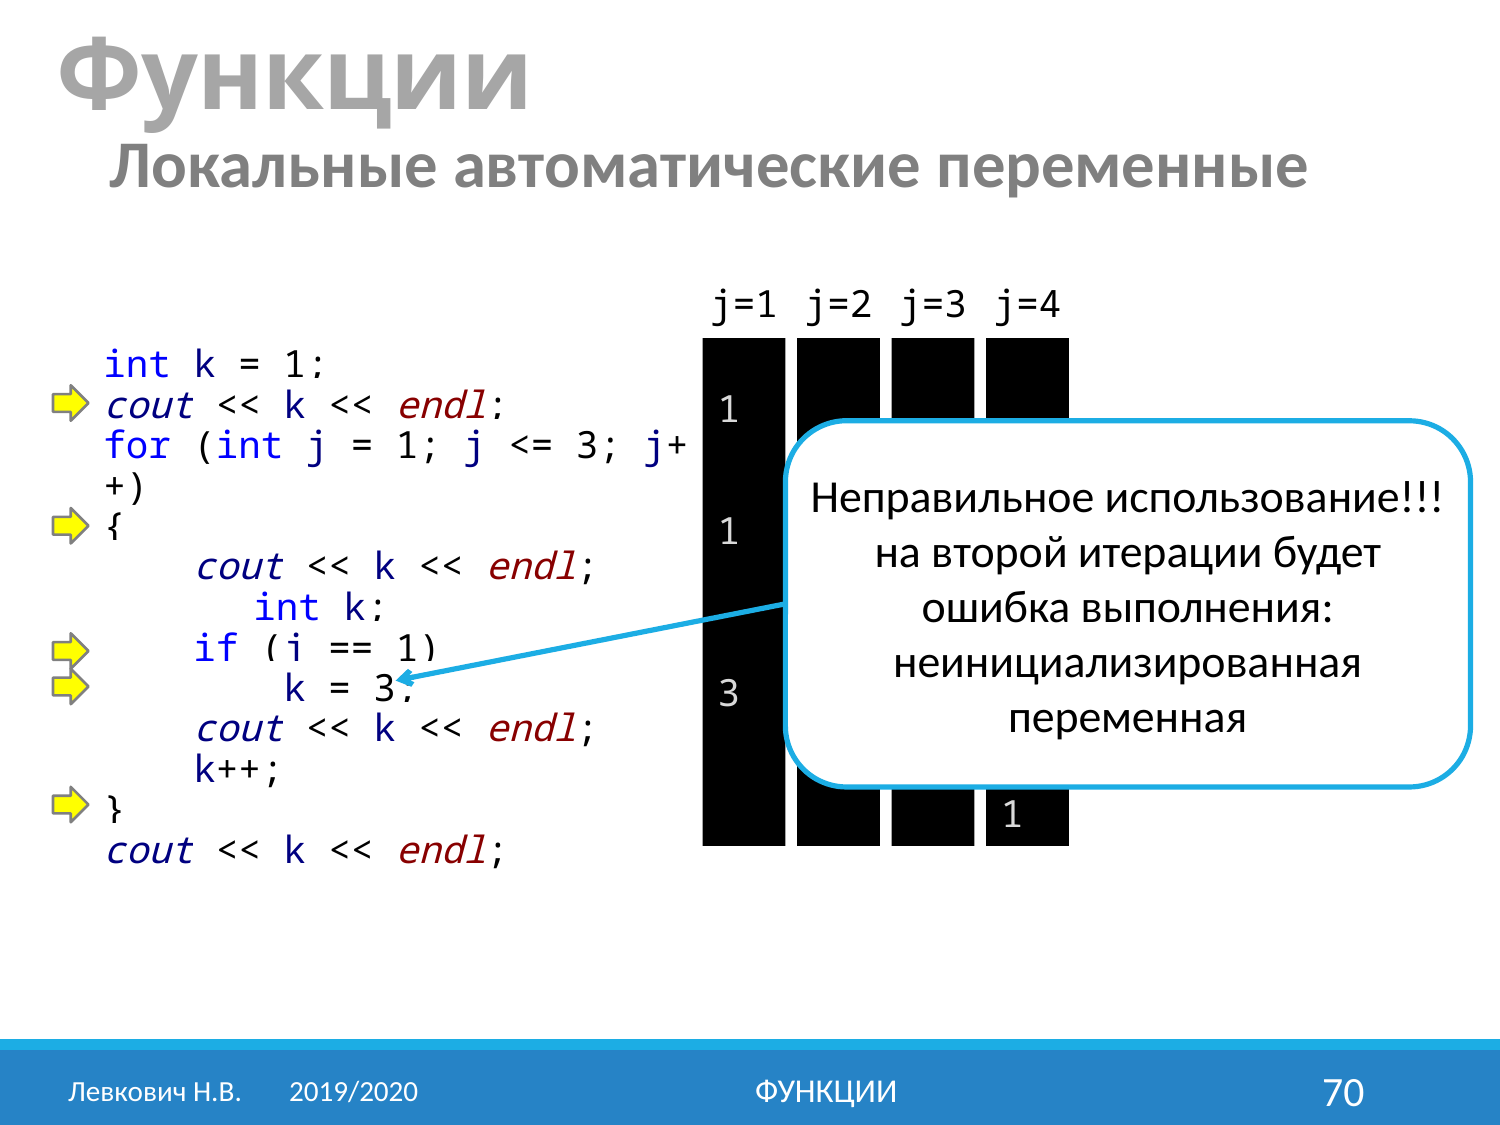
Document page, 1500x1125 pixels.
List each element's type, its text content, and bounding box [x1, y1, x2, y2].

text_box [51, 384, 90, 422]
text_box 1 4 [796, 764, 881, 847]
text_box 1 1 3 [715, 690, 787, 847]
slide_number 70 [1218, 1059, 1380, 1120]
slide_number Левкович Н.В. 2019/2020 [47, 1059, 440, 1120]
footer Функции [453, 1059, 1199, 1120]
text_box 1 [985, 337, 1070, 419]
text_box 1 4 [796, 337, 881, 443]
text_box [51, 667, 90, 706]
text_box int k = 1; cout << k << endl; for (int j = 1; j <= 3; j++) { cout << k << endl; int k; if (j == 1) k = 3; cout << k << endl; k++; } cout << k << endl; [88, 338, 715, 879]
text_box 1 5 [890, 789, 976, 847]
text_box j=3 [891, 278, 975, 327]
text_box Функции [41, 0, 1279, 138]
text_box 1 5 [890, 337, 976, 419]
text_box [51, 785, 90, 824]
text_box [51, 506, 90, 545]
text_box 1 1 3 [701, 337, 787, 600]
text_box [395, 603, 786, 682]
text_box 1 [985, 789, 1070, 847]
text_box j=1 [702, 278, 786, 327]
text_box j=2 [797, 278, 880, 327]
text_box Неправильное использование!!! на второй итерации будет ошибка выполнения: неинициализированная переменная [784, 419, 1472, 789]
text_box Локальные автоматические переменные [94, 113, 1325, 209]
text_box j=4 [986, 278, 1069, 327]
text_box [51, 632, 90, 669]
